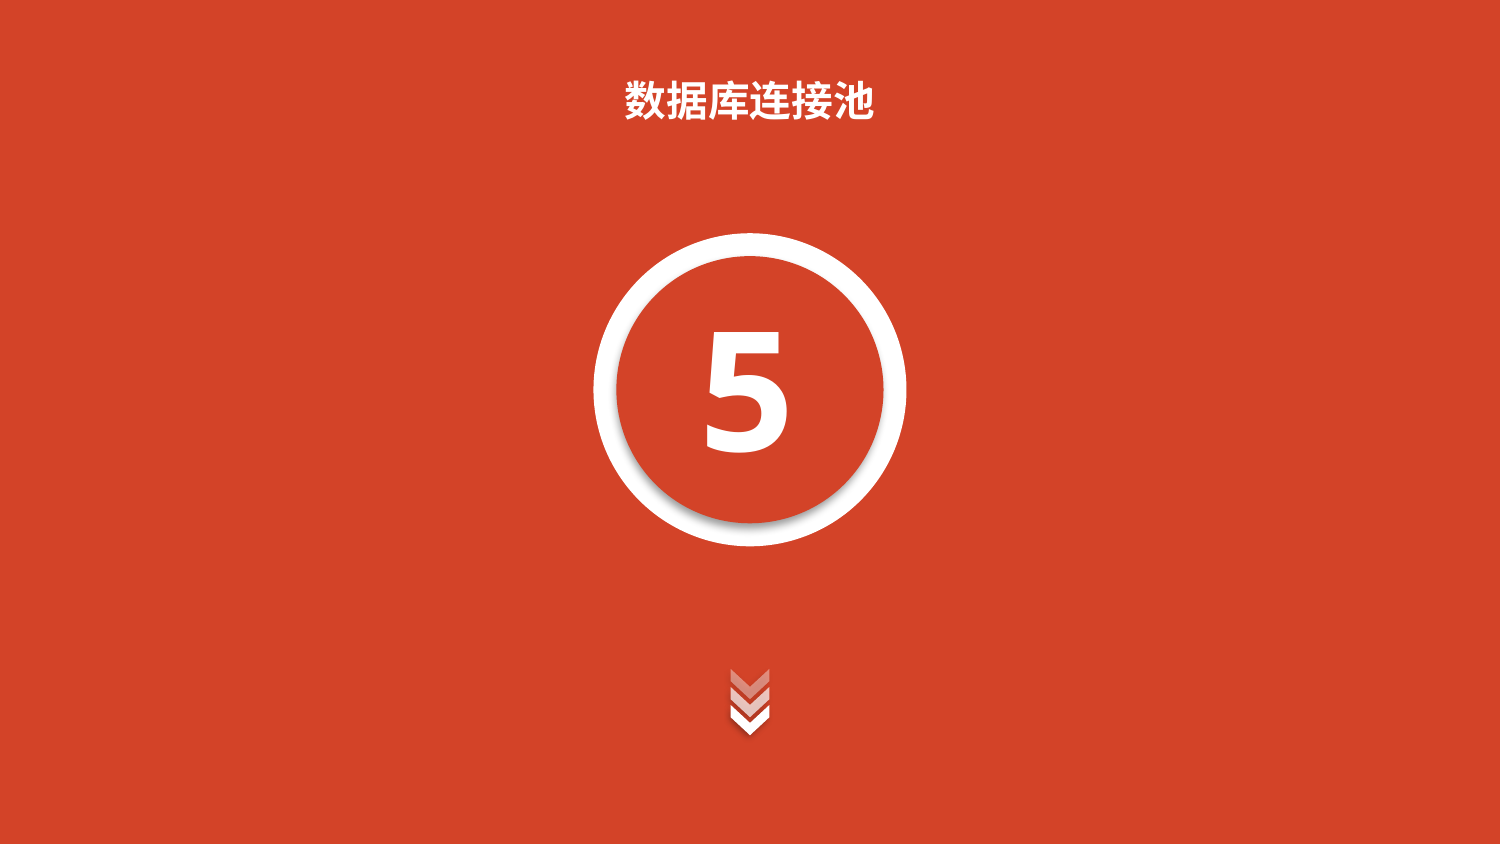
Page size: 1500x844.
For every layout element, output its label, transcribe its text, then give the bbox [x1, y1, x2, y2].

text_box [729, 668, 771, 699]
text_box [662, 492, 837, 525]
text_box [729, 704, 771, 736]
text_box [640, 232, 860, 277]
text_box 数据库连接池 [519, 67, 981, 133]
text_box [630, 492, 870, 548]
text_box [676, 255, 824, 277]
text_box [729, 686, 771, 717]
text_box [902, 349, 908, 431]
text_box 5 [593, 277, 902, 492]
